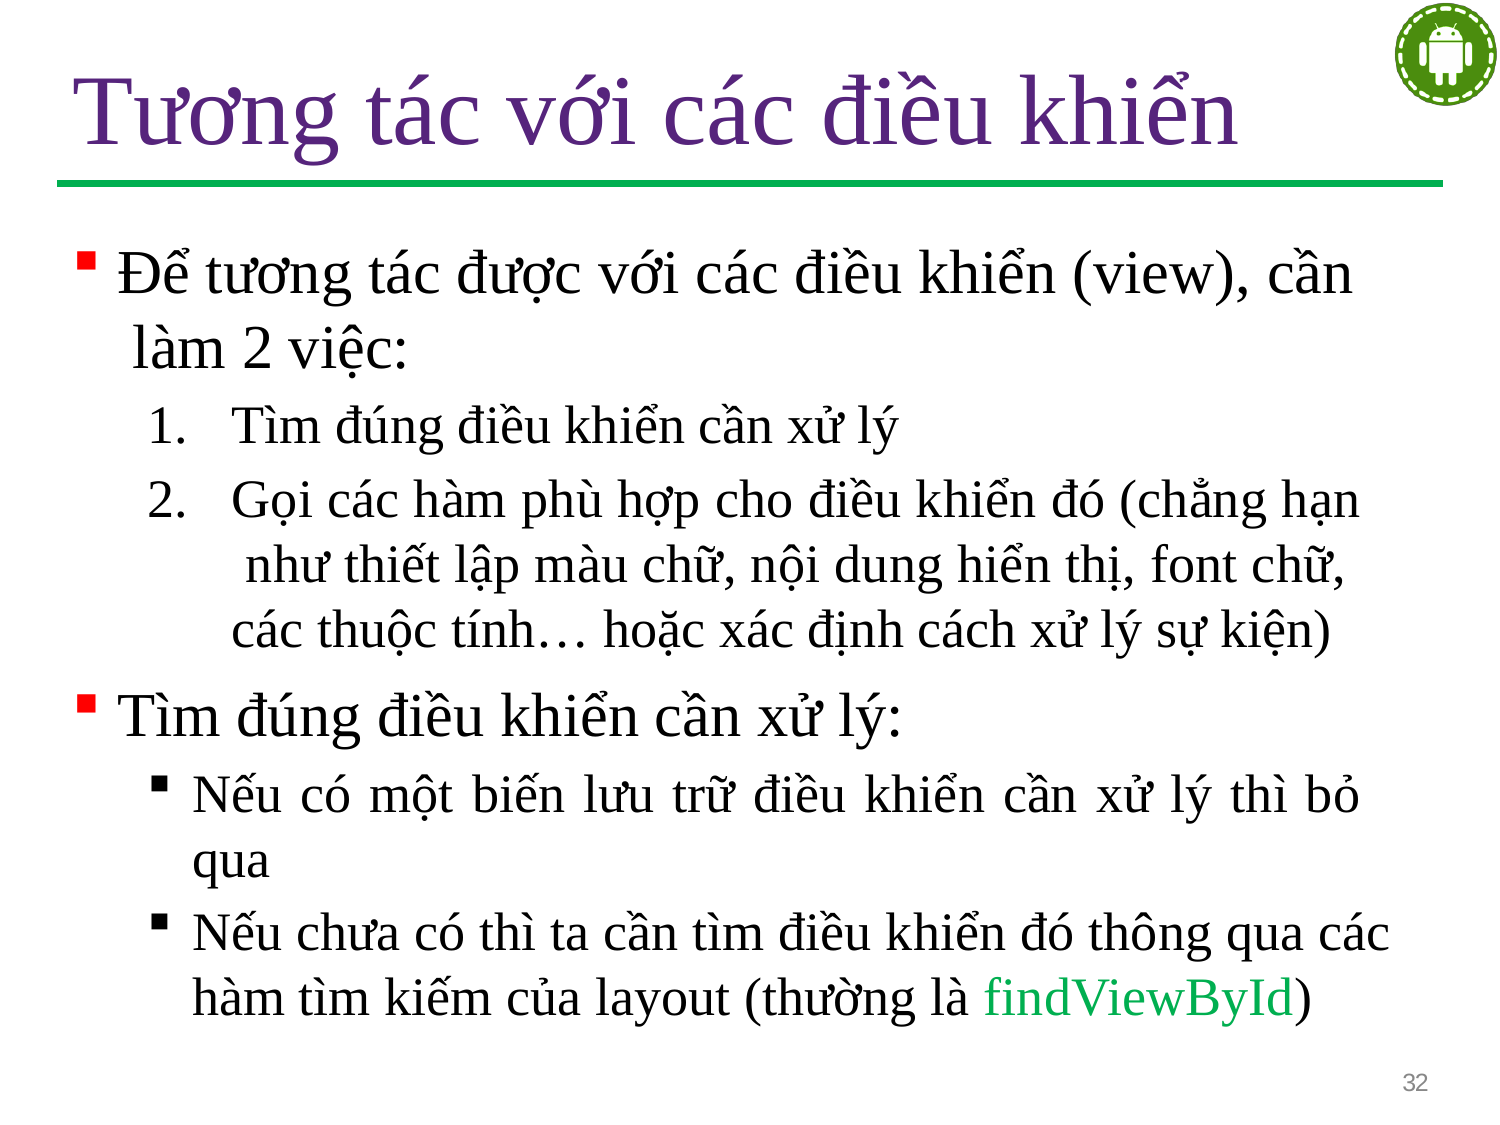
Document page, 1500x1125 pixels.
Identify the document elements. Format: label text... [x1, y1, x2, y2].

text_box Để tương tác được với các điều khiển (view), cần làm 2 việc: Tìm đúng điều khiển cần xử lý Gọi các hàm phù hợp cho điều khiển đó (chẳng hạn như thiết lập màu chữ, nội dung hiển thị, font chữ, các thuộc tính… hoặc xác định cách xử lý sự kiện) Tìm đúng điều khiển cần xử lý: Nếu có một biến lưu trữ điều khiển cần xử lý thì bỏ qua Nếu chưa có thì ta cần tìm điều khiển đó thông qua các hàm tìm kiếm của layout (thường là findViewById) [70, 229, 1412, 1027]
title Tương tác với các điều khiển [70, 42, 1243, 229]
slide_number 32 [1398, 1070, 1432, 1125]
picture [1391, 0, 1500, 109]
